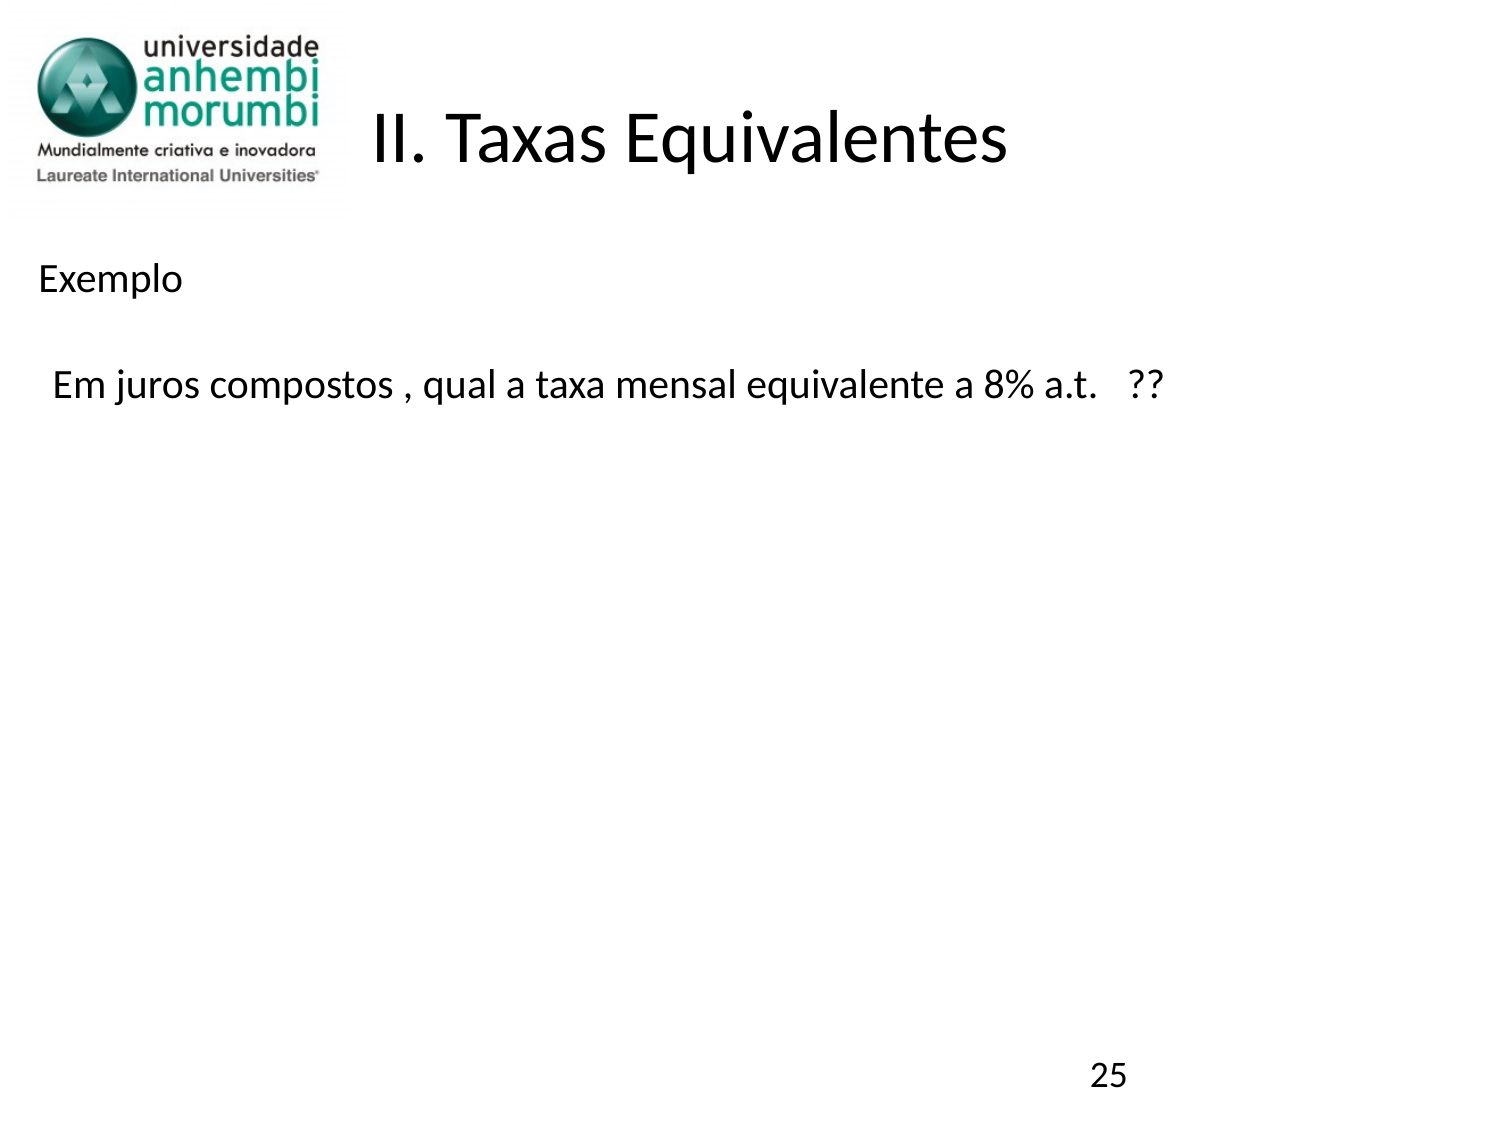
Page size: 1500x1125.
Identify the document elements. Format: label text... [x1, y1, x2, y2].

picture [8, 0, 349, 221]
text_box Exemplo [23, 243, 1500, 309]
title II. Taxas Equivalentes [356, 79, 1495, 197]
slide_number 25 [1074, 1042, 1425, 1103]
text_box Em juros compostos , qual a taxa mensal equivalente a 8% a.t. ?? [0, 349, 1500, 465]
